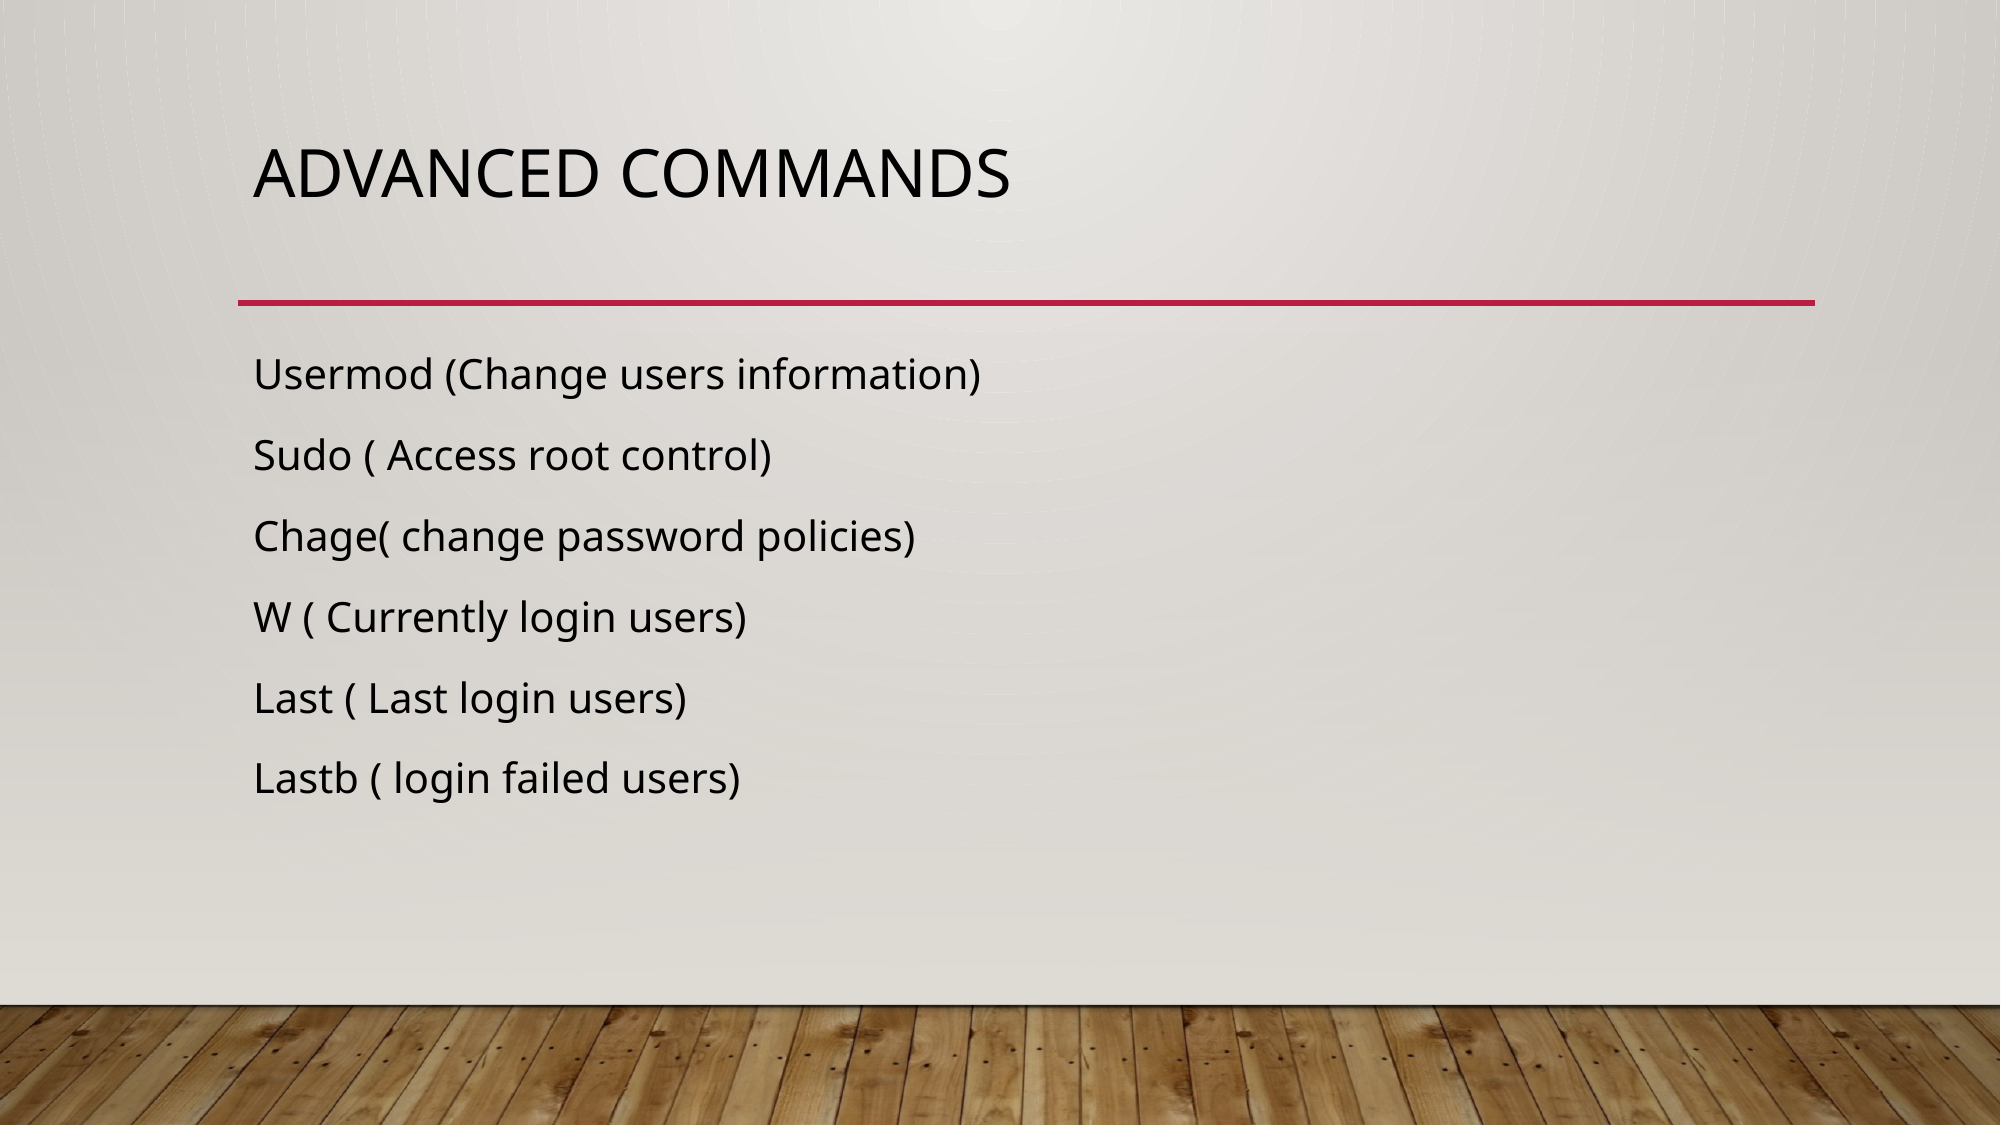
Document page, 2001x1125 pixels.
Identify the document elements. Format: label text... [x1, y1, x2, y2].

picture [0, 1005, 2000, 1125]
list Usermod (Change users information) Sudo ( Access root control) Chage( change password policies) W ( Currently login users) Last ( Last login users) Lastb ( login failed users) [238, 330, 1814, 897]
title Advanced commands [238, 131, 1814, 305]
